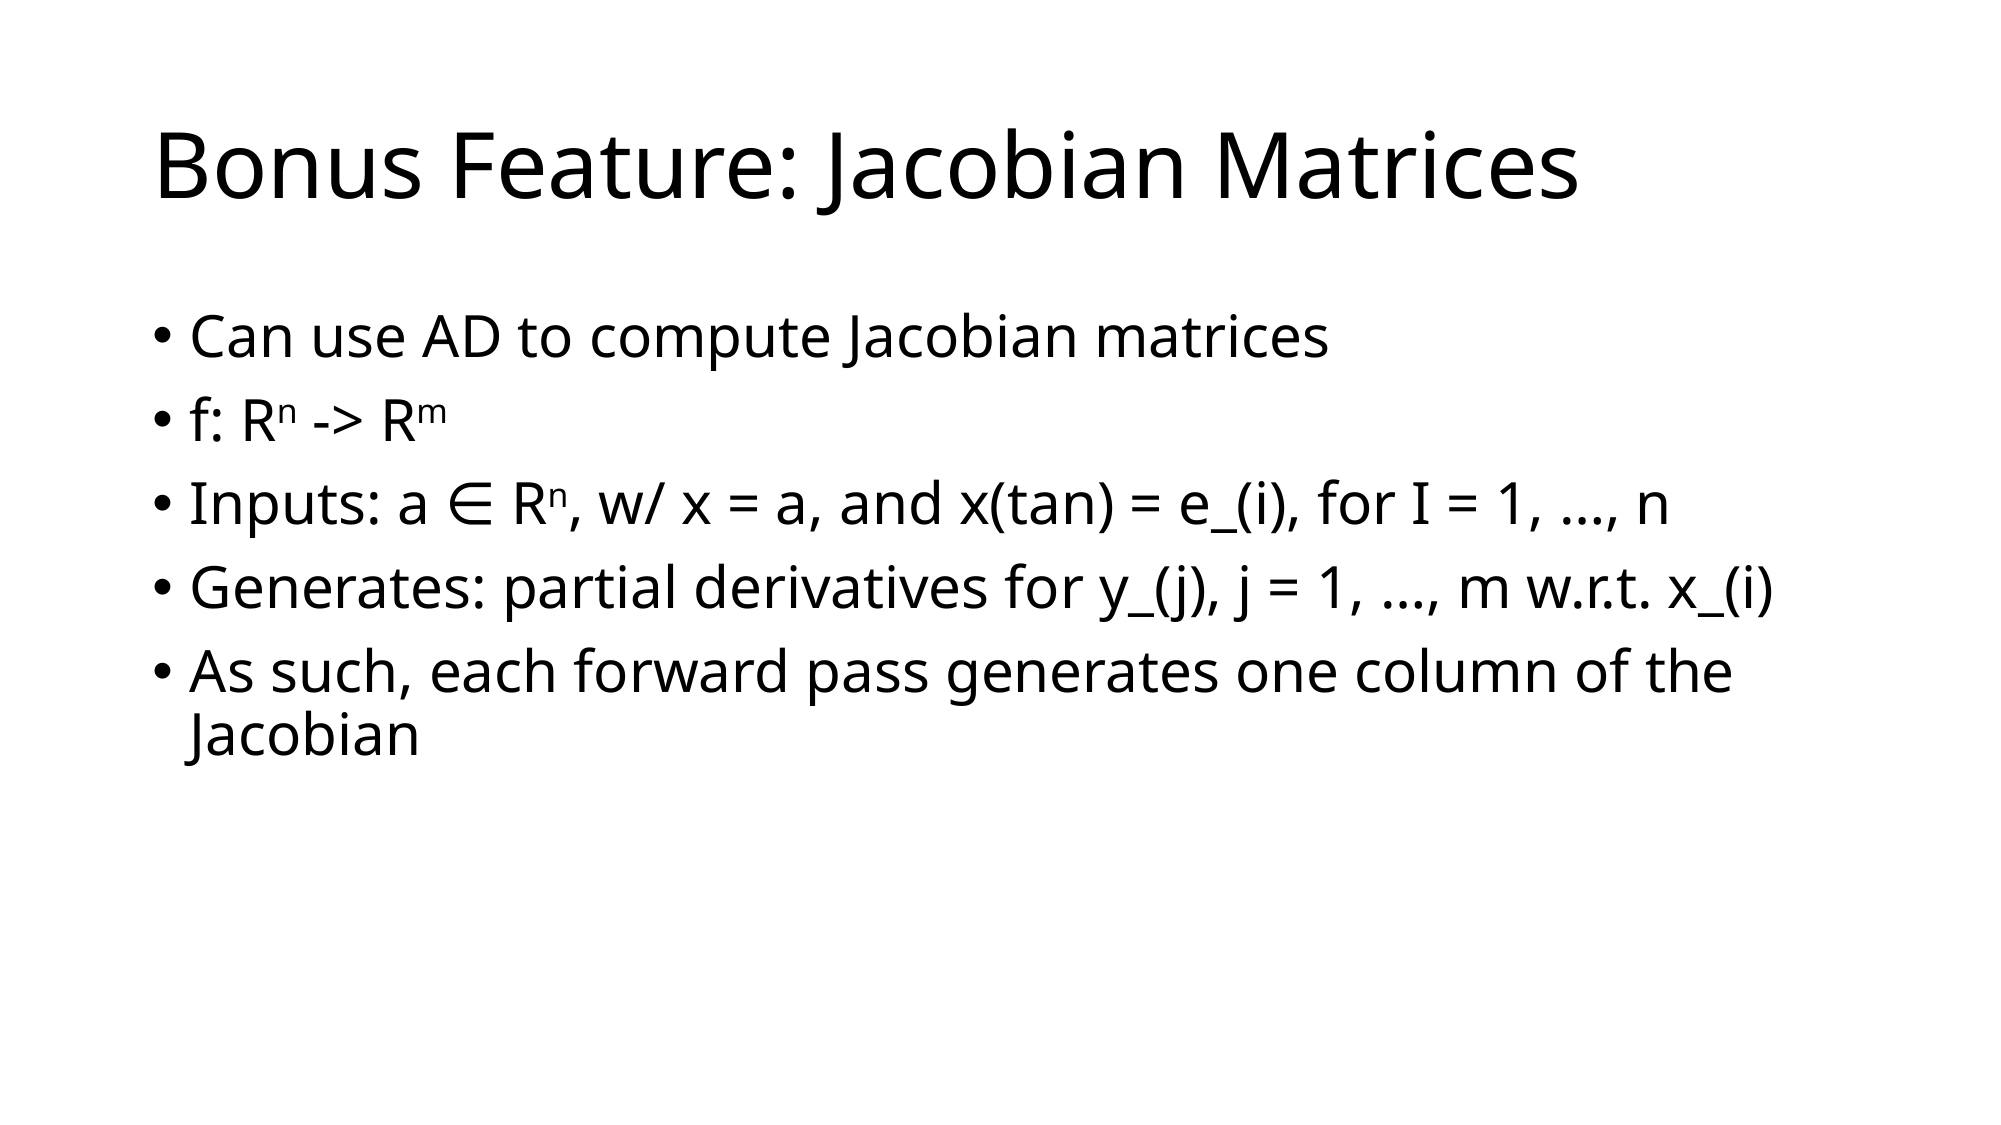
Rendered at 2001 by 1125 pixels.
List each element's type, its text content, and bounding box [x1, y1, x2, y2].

list Can use AD to compute Jacobian matrices f: Rn -> Rm Inputs: a ∈ Rn, w/ x = a, and x(tan) = e_(i), for I = 1, …, n Generates: partial derivatives for y_(j), j = 1, …, m w.r.t. x_(i) As such, each forward pass generates one column of the Jacobian [137, 299, 1863, 1014]
title Bonus Feature: Jacobian Matrices [137, 59, 1863, 278]
